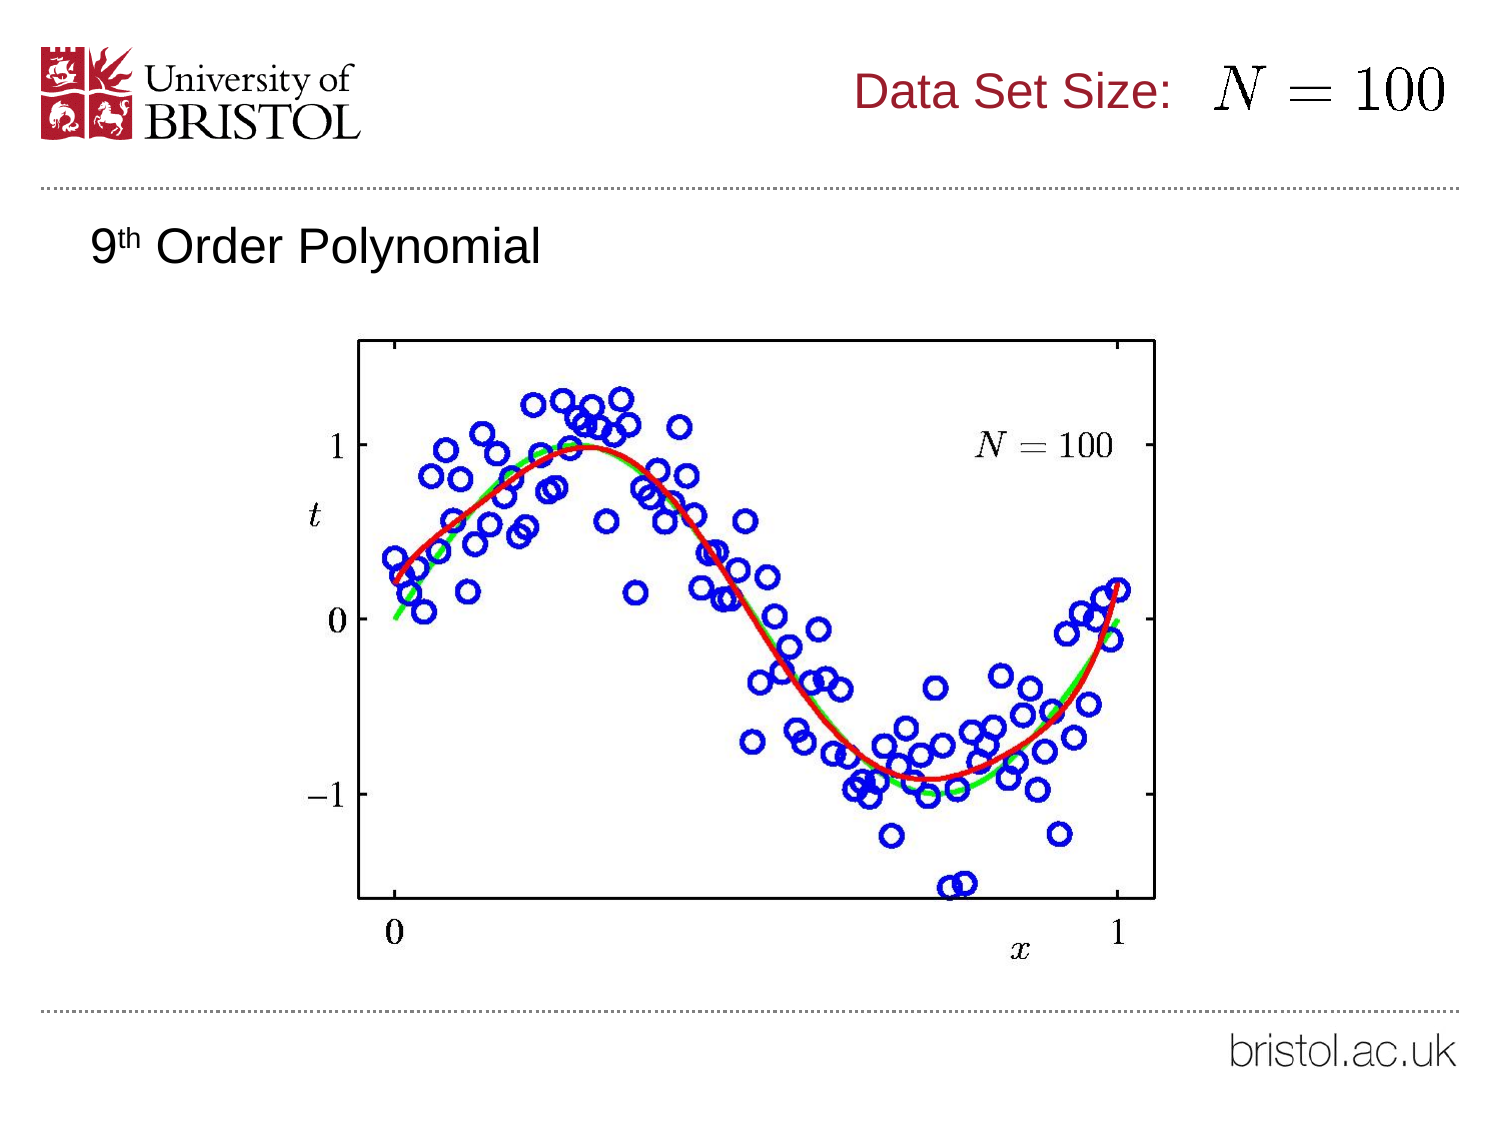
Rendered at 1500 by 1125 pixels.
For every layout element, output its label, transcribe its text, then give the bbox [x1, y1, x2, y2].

picture [1214, 1023, 1459, 1080]
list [293, 325, 1169, 977]
picture [41, 47, 361, 140]
title Data Set Size: [838, 50, 1248, 126]
picture [1210, 59, 1451, 117]
text_box 9th Order Polynomial [74, 206, 1425, 282]
